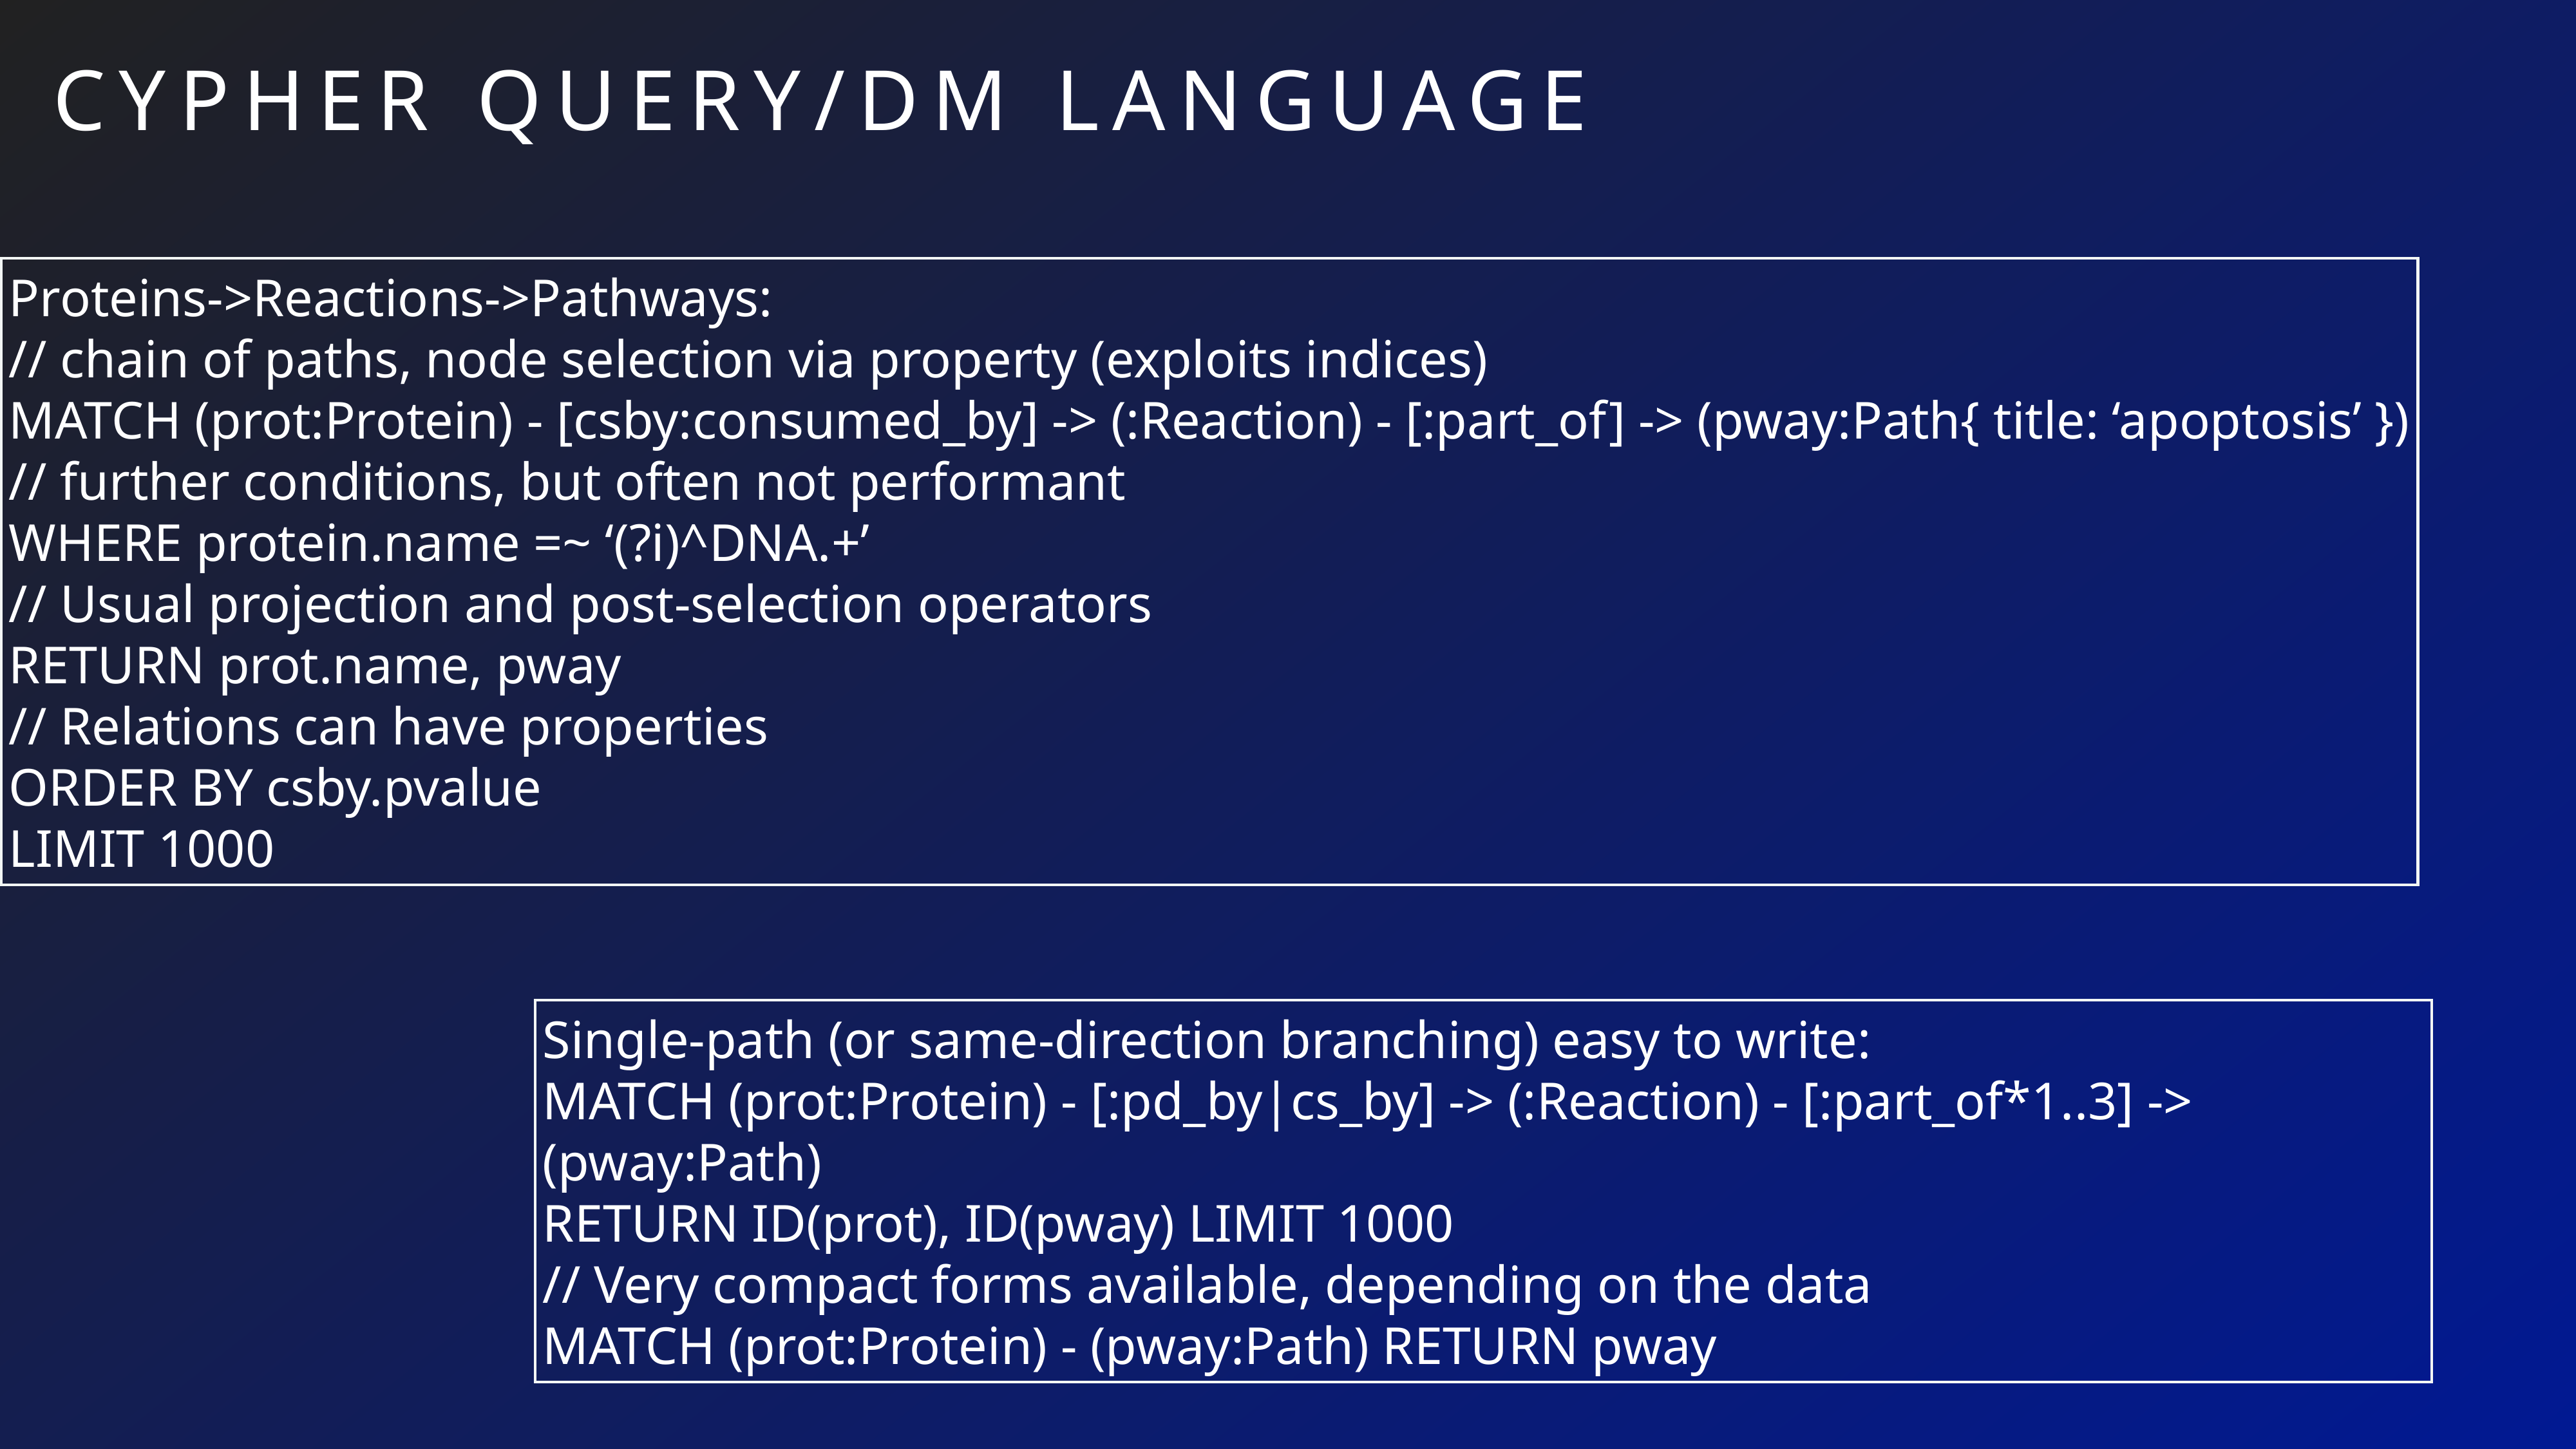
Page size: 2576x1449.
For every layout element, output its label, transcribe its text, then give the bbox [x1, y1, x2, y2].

list Cypher Query/DM Language [45, 32, 1655, 162]
text_box Proteins->Reactions->Pathways: // chain of paths, node selection via property (exploits indices) MATCH (prot:Protein) - [csby:consumed_by] -> (:Reaction) - [:part_of] -> (pway:Path{ title: ‘apoptosis’ }) // further conditions, but often not performant WHERE protein.name =~ ‘(?i)^DNA.+’ // Usual projection and post-selection operators RETURN prot.name, pway // Relations can have properties ORDER BY csby.pvalue LIMIT 1000 [1, 258, 2418, 886]
text_box Single-path (or same-direction branching) easy to write: MATCH (prot:Protein) - [:pd_by|cs_by] -> (:Reaction) - [:part_of*1..3] -> (pway:Path) RETURN ID(prot), ID(pway) LIMIT 1000 // Very compact forms available, depending on the data MATCH (prot:Protein) - (pway:Path) RETURN pway [535, 999, 2432, 1383]
